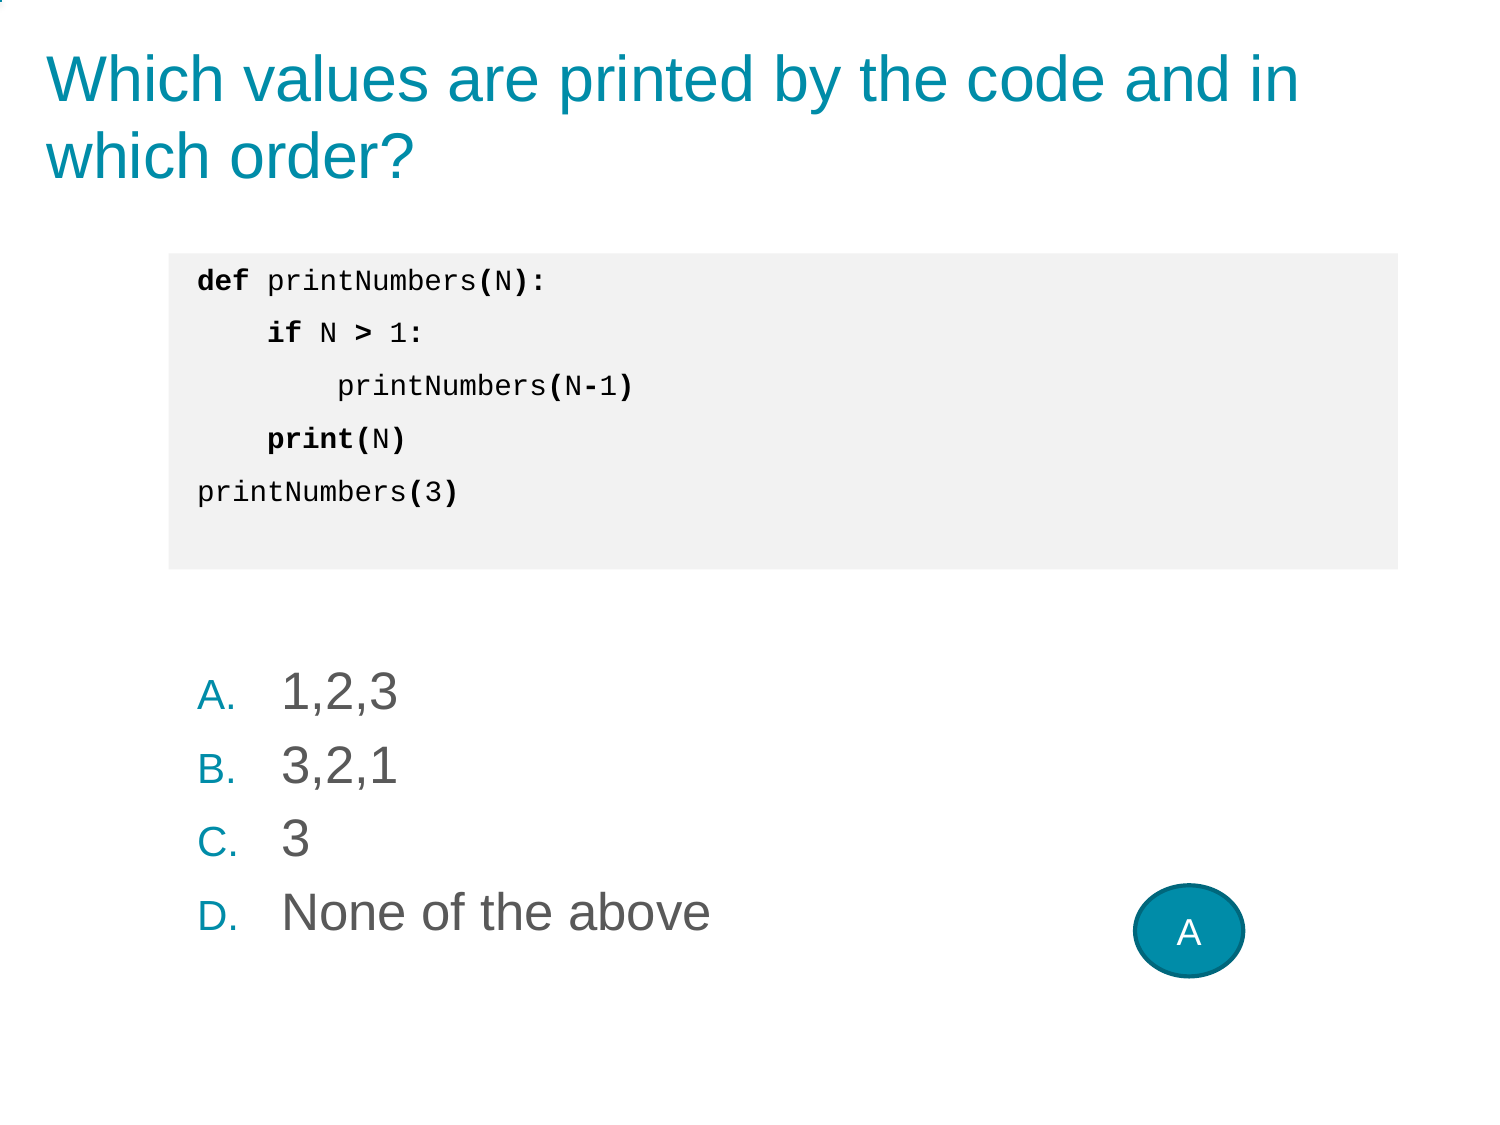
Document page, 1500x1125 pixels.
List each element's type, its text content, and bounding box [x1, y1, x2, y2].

text_box def printNumbers(N): if N > 1: printNumbers(N-1) print(N) printNumbers(3) [168, 253, 1398, 570]
text_box A [1132, 883, 1246, 979]
text_box 1,2,3 3,2,1 3 None of the above [168, 649, 825, 886]
title Which values are printed by the code and in which order? [31, 24, 1491, 204]
